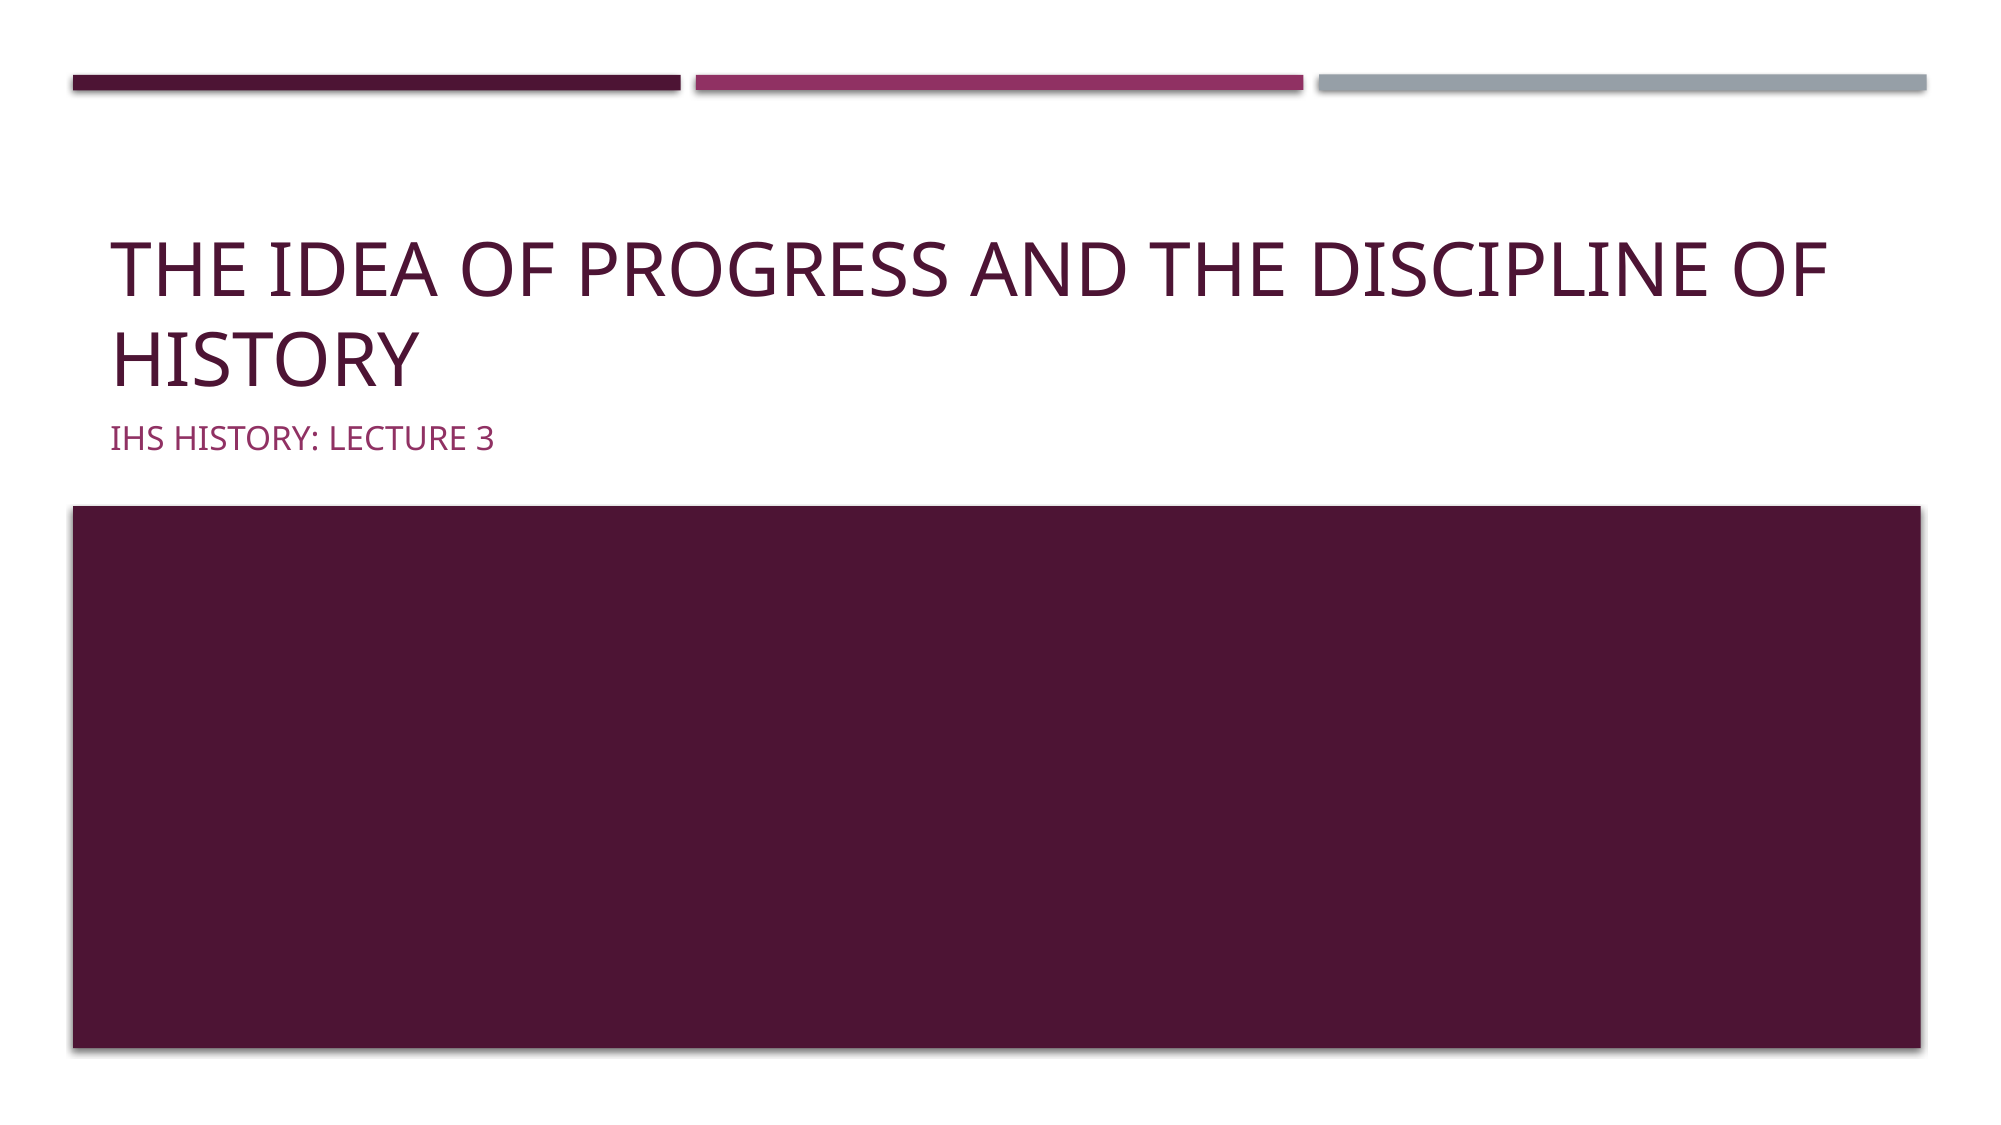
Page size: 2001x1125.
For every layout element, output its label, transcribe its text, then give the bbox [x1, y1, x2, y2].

subtitle IHS History: Lecture 3 [95, 409, 1899, 507]
title The idea of progress and the discipline of history [95, 167, 1899, 409]
